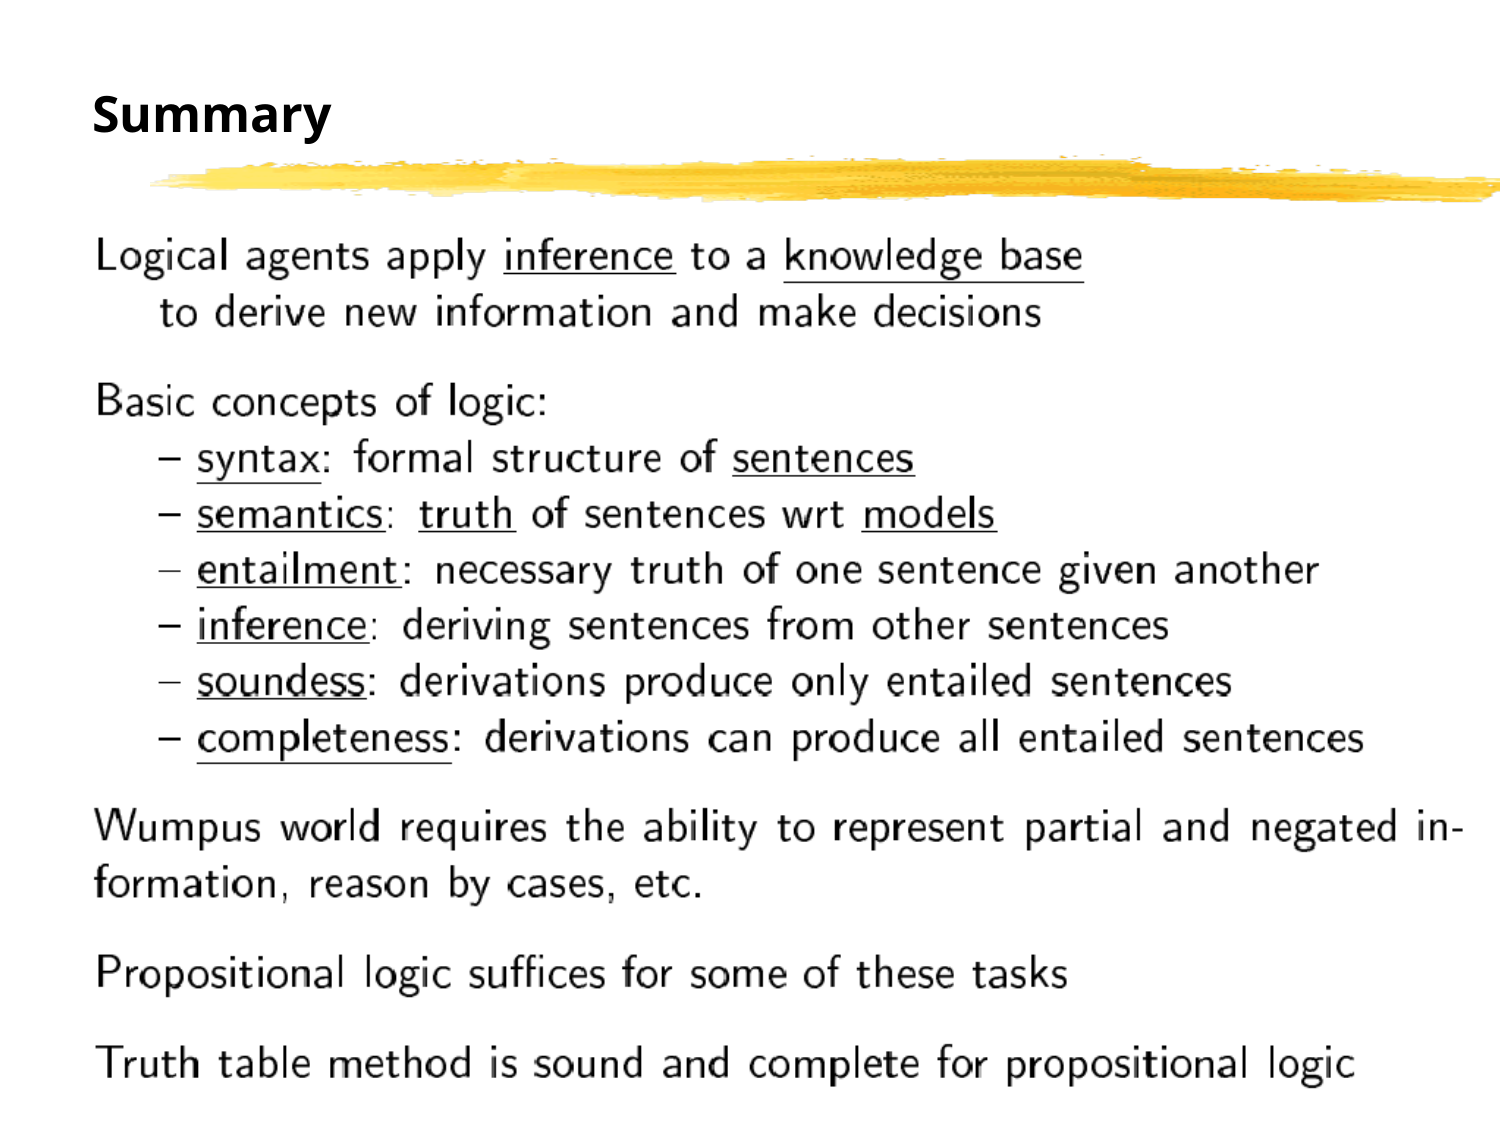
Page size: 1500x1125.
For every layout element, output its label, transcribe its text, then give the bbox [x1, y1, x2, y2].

picture [150, 149, 1500, 213]
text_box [87, 228, 1480, 1101]
title Summary [77, 37, 1415, 150]
